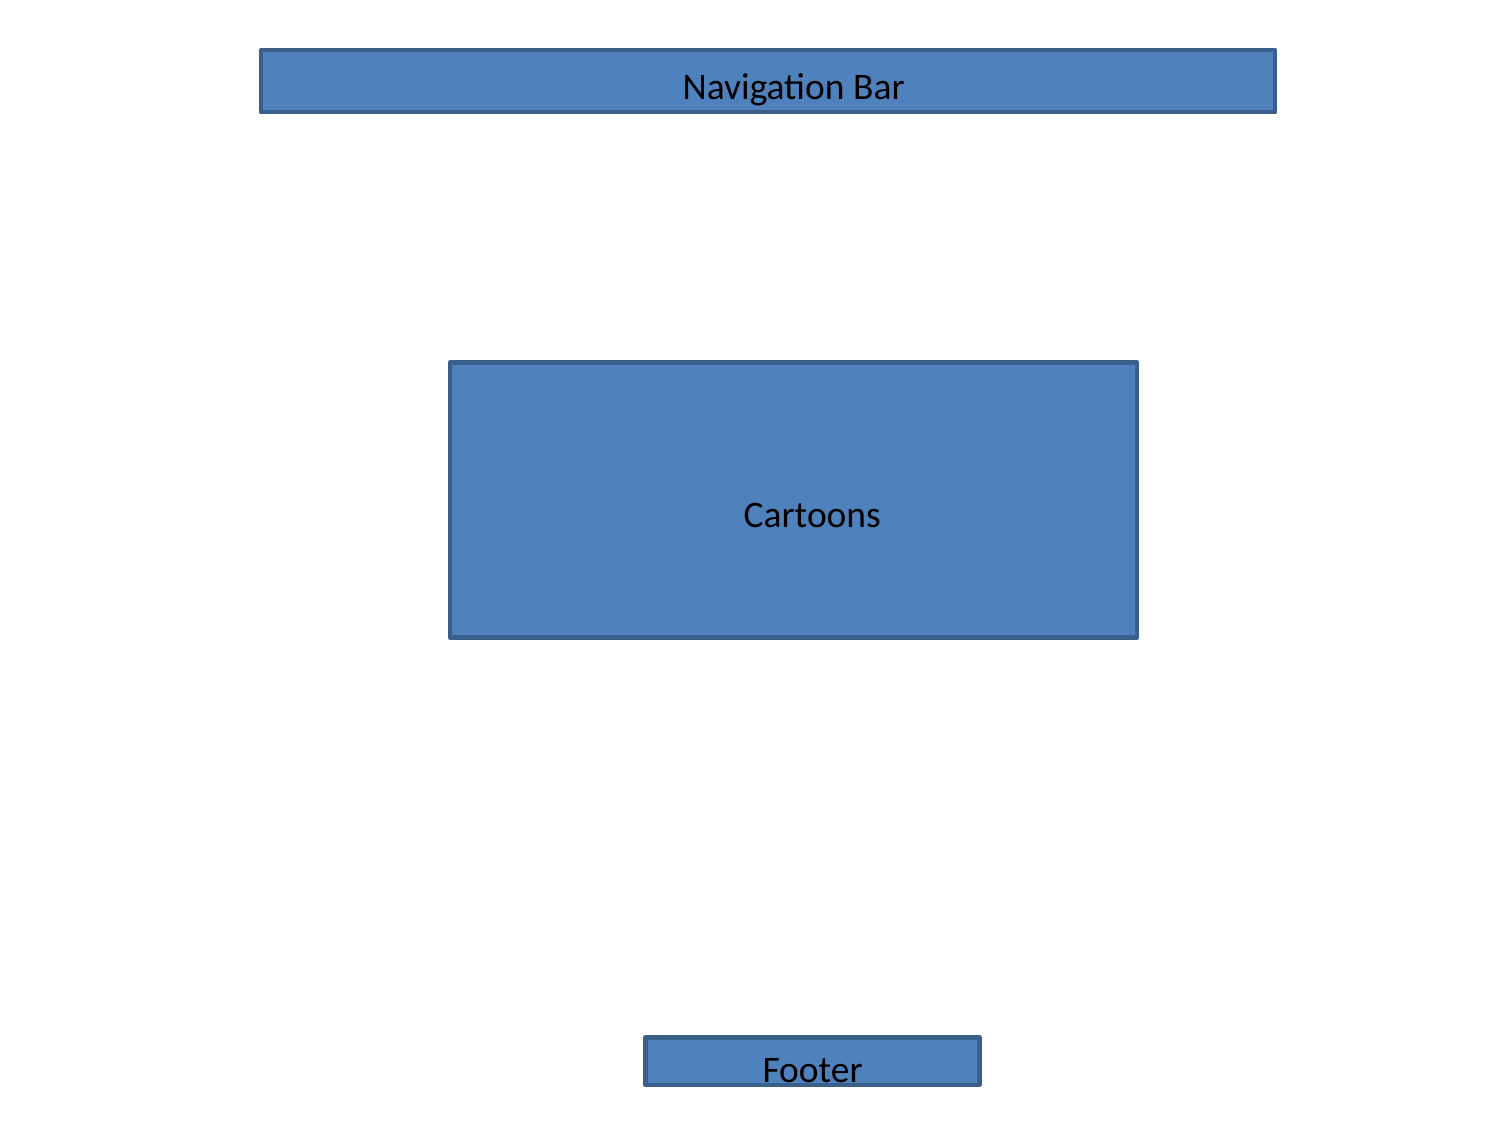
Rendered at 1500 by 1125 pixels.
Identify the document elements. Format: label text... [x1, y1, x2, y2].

text_box Navigation Bar [498, 54, 1090, 115]
text_box Footer [681, 1037, 944, 1098]
text_box [259, 48, 1277, 114]
text_box [448, 360, 1139, 640]
text_box [643, 1035, 982, 1087]
text_box Cartoons [587, 483, 1038, 543]
